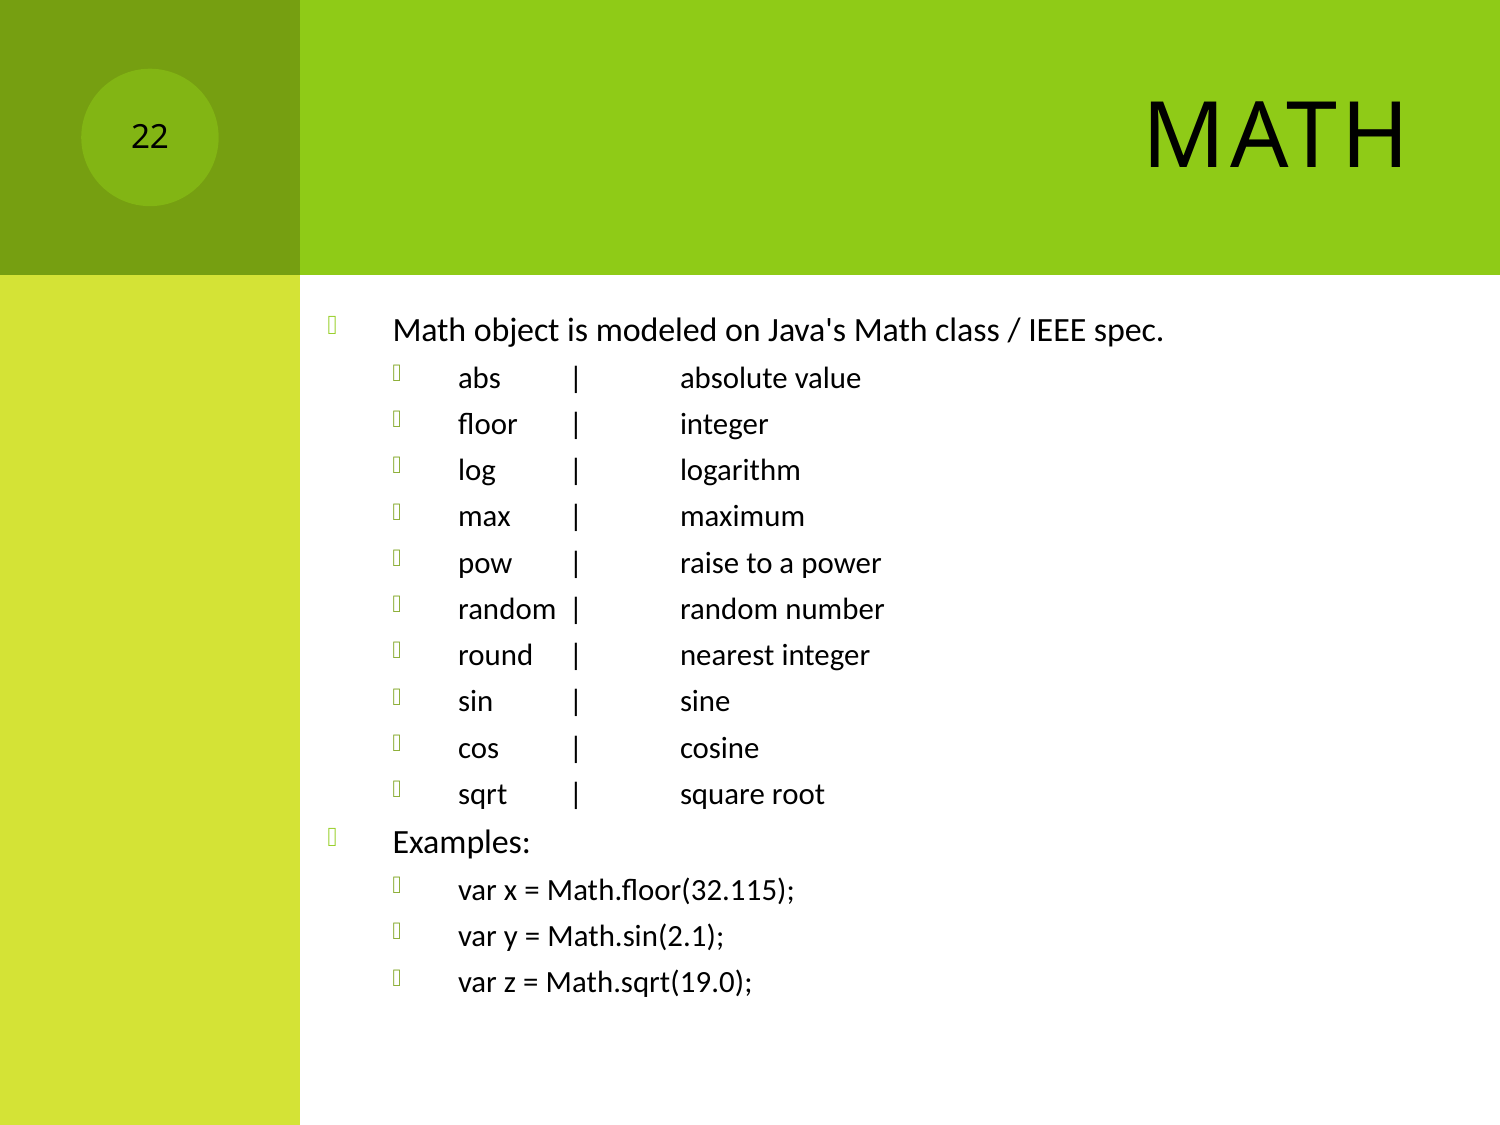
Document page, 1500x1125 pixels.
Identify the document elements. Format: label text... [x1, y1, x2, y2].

list Math object is modeled on Java's Math class / IEEE spec. abs | absolute value floor | integer log | logarithm max | maximum pow | raise to a power random | random number round | nearest integer sin | sine cos | cosine sqrt | square root Examples: var x = Math.floor(32.115); var y = Math.sin(2.1); var z = Math.sqrt(19.0); [312, 299, 1475, 1013]
slide_number 22 [87, 87, 213, 188]
title Math [399, 37, 1425, 225]
